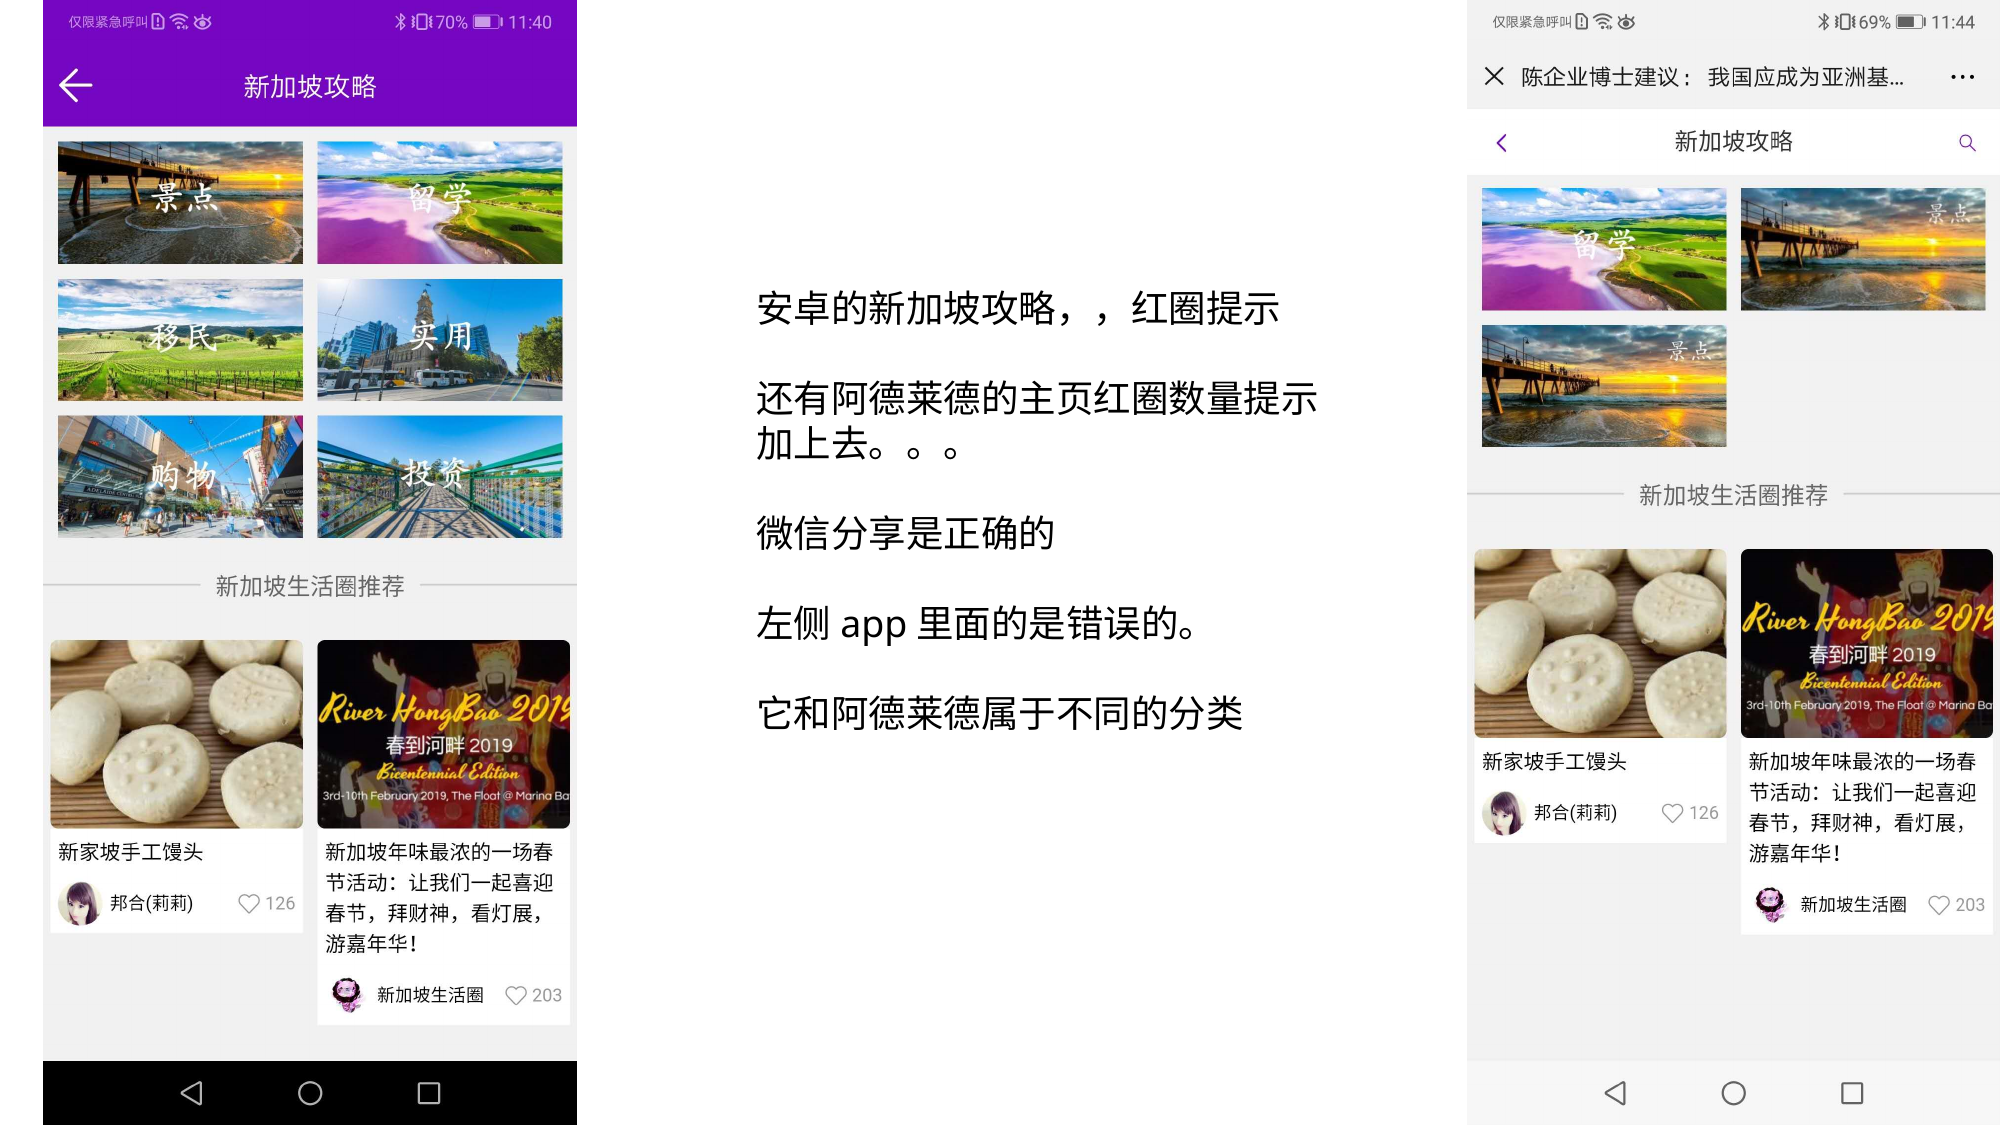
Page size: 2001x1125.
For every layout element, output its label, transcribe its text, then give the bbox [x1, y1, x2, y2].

text_box 安卓的新加坡攻略，，红圈提示 还有阿德莱德的主页红圈数量提示 加上去。。。 微信分享是正确的 左侧app里面的是错误的。 它和阿德莱德属于不同的分类 [741, 277, 1334, 743]
picture [43, 0, 577, 1125]
picture [1467, 0, 2000, 1125]
